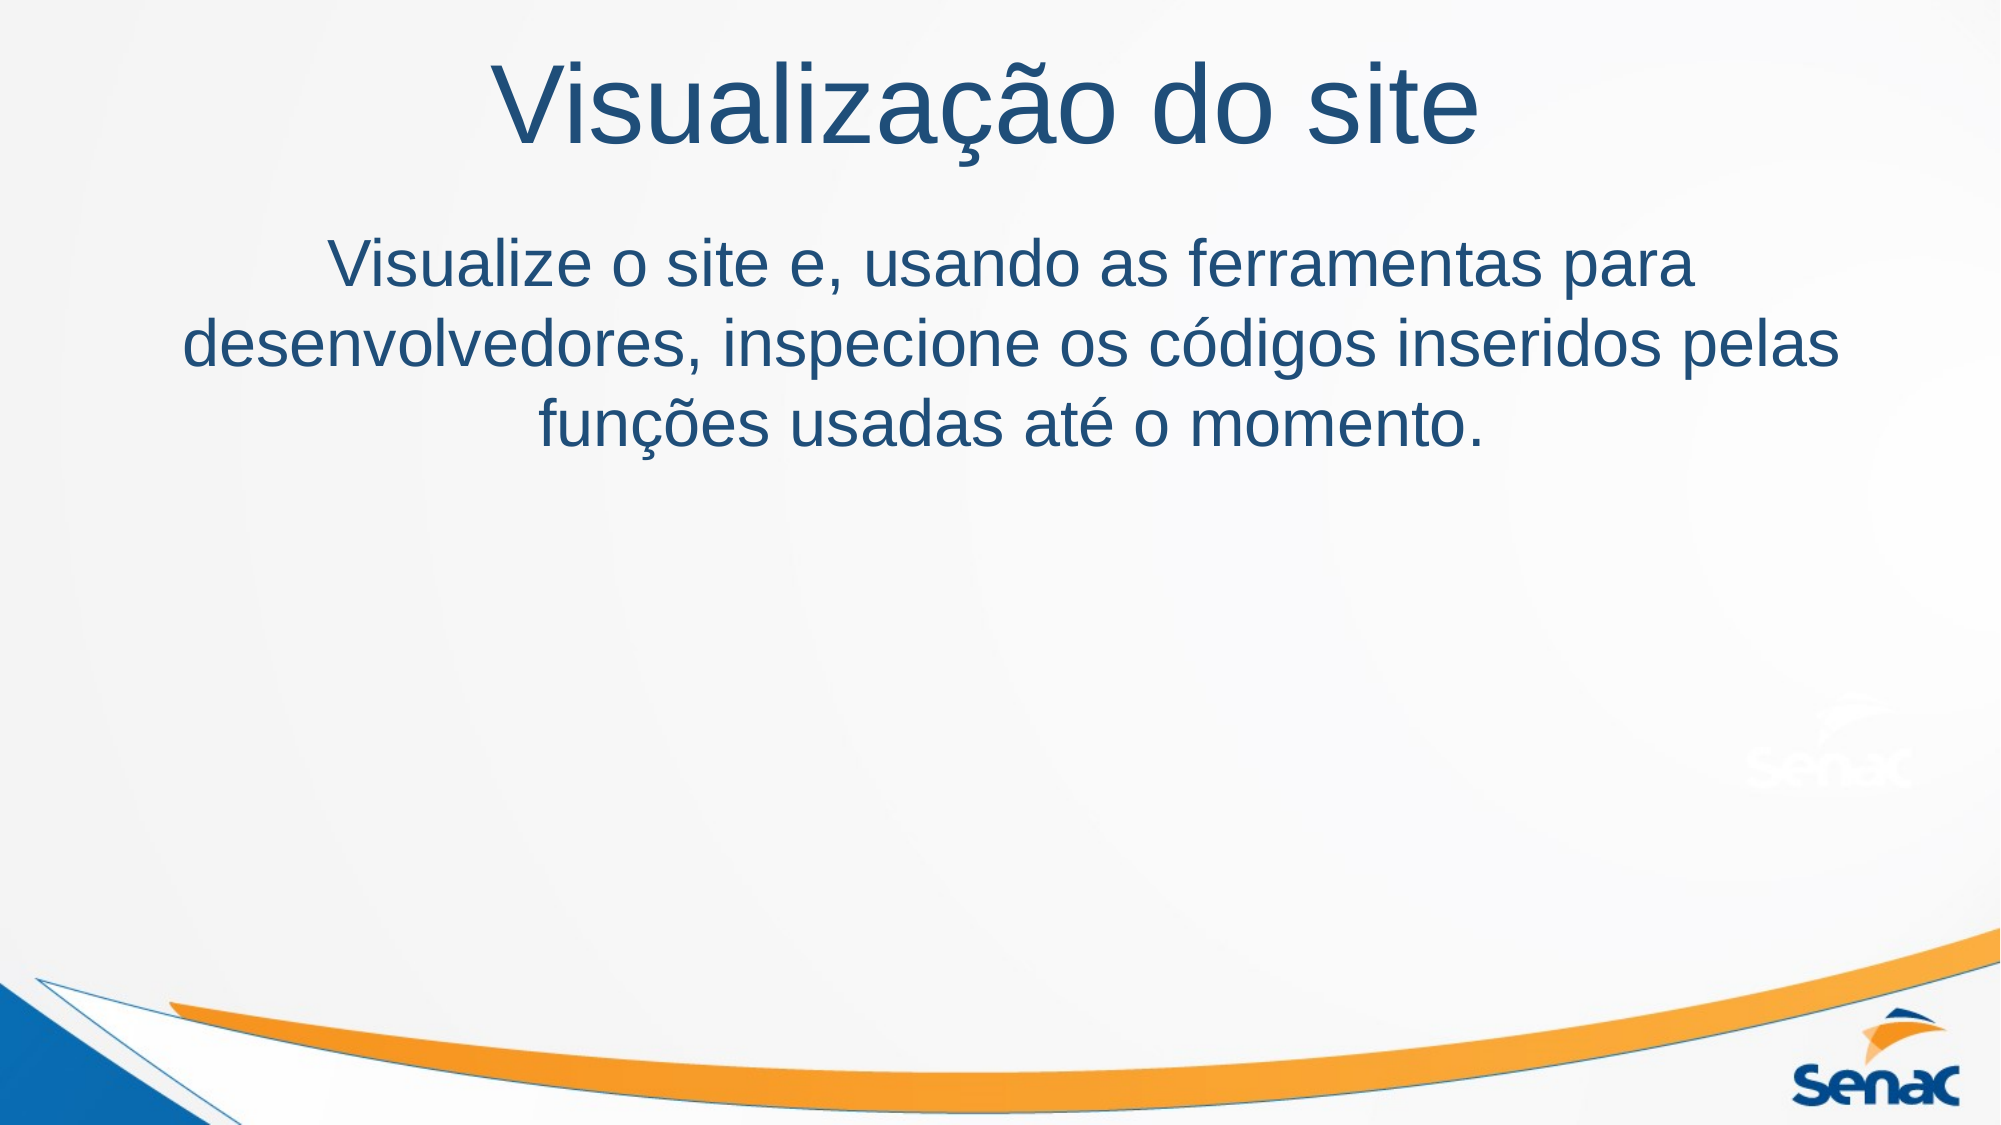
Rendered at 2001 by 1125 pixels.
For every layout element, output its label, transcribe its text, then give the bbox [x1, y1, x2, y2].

list Visualize o site e, usando as ferramentas para desenvolvedores, inspecione os códigos inseridos pelas funções usadas até o momento. [52, 211, 1973, 926]
title Visualização do site [0, 36, 1973, 178]
picture [0, 0, 2001, 1125]
